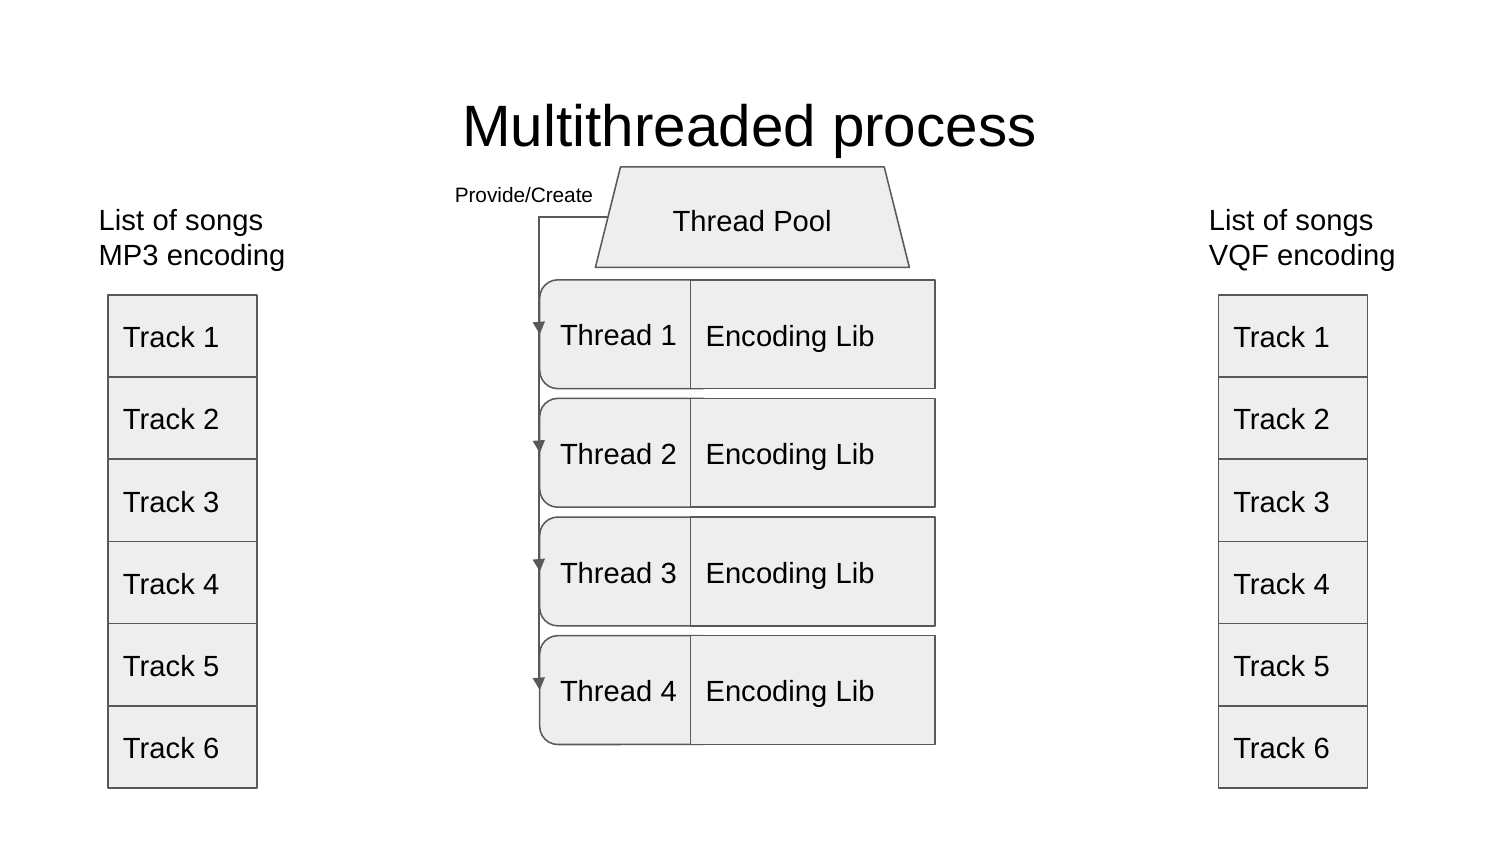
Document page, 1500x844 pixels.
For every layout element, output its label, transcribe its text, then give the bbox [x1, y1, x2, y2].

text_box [539, 216, 609, 691]
text_box Provide/Create [439, 166, 613, 222]
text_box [614, 398, 936, 508]
text_box Thread Pool [613, 166, 910, 268]
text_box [539, 635, 936, 745]
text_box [1193, 185, 1422, 789]
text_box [83, 185, 311, 789]
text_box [614, 279, 936, 389]
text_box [613, 516, 936, 627]
title Multithreaded process [51, 72, 1449, 167]
